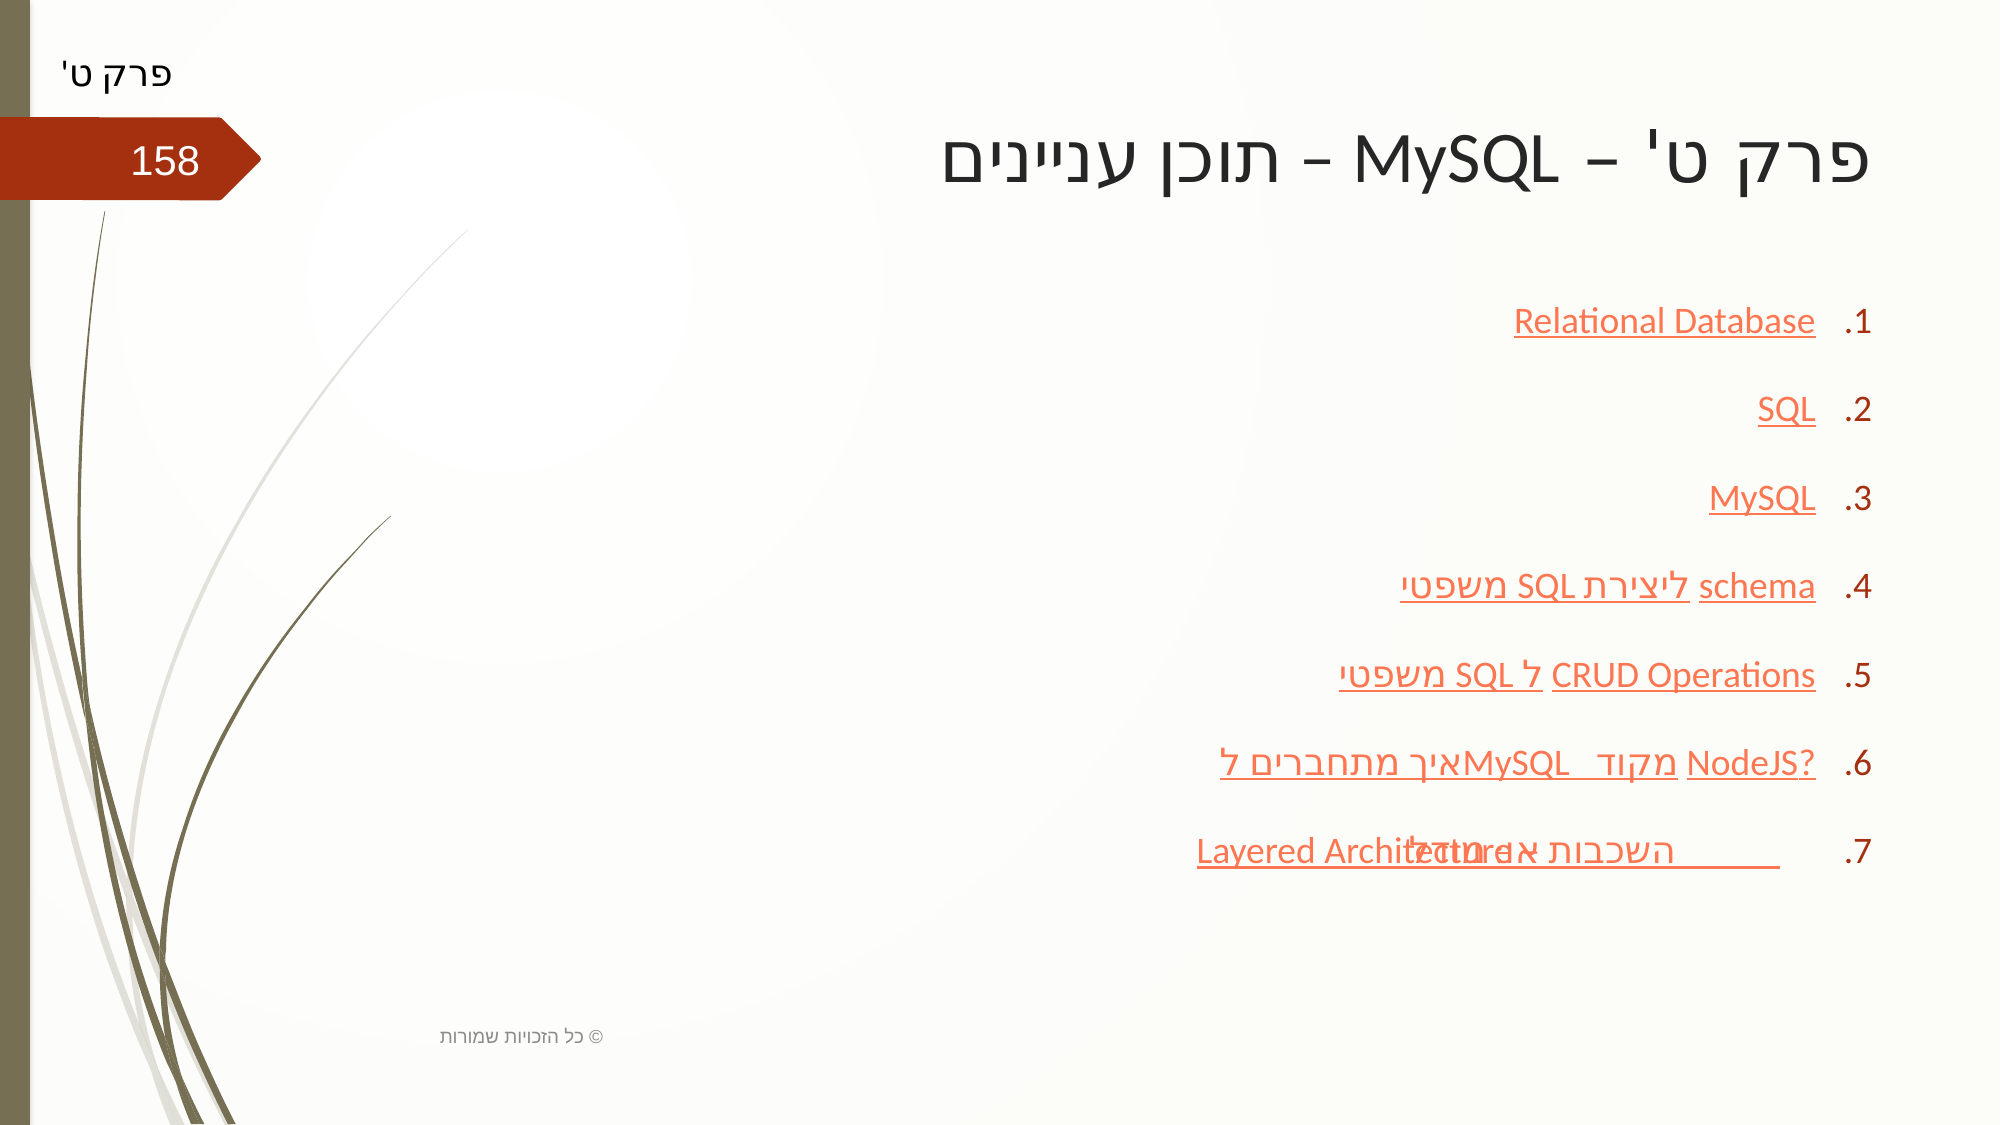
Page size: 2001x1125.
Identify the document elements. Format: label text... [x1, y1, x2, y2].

text_box פרק ט' [0, 41, 188, 102]
footer כל הזכויות שמורות © [424, 1006, 1675, 1067]
list Relational Database SQL MySQL משפטי SQL ליצירת schema משפטי SQL ל CRUD Operations איך מתחברים לMySQL מקוד NodeJS? Layered Architecture – או: מודל השכבות [424, 266, 1888, 970]
slide_number 158 [87, 129, 216, 190]
title פרק ט' – MySQL – תוכן עניינים [425, 102, 1888, 206]
